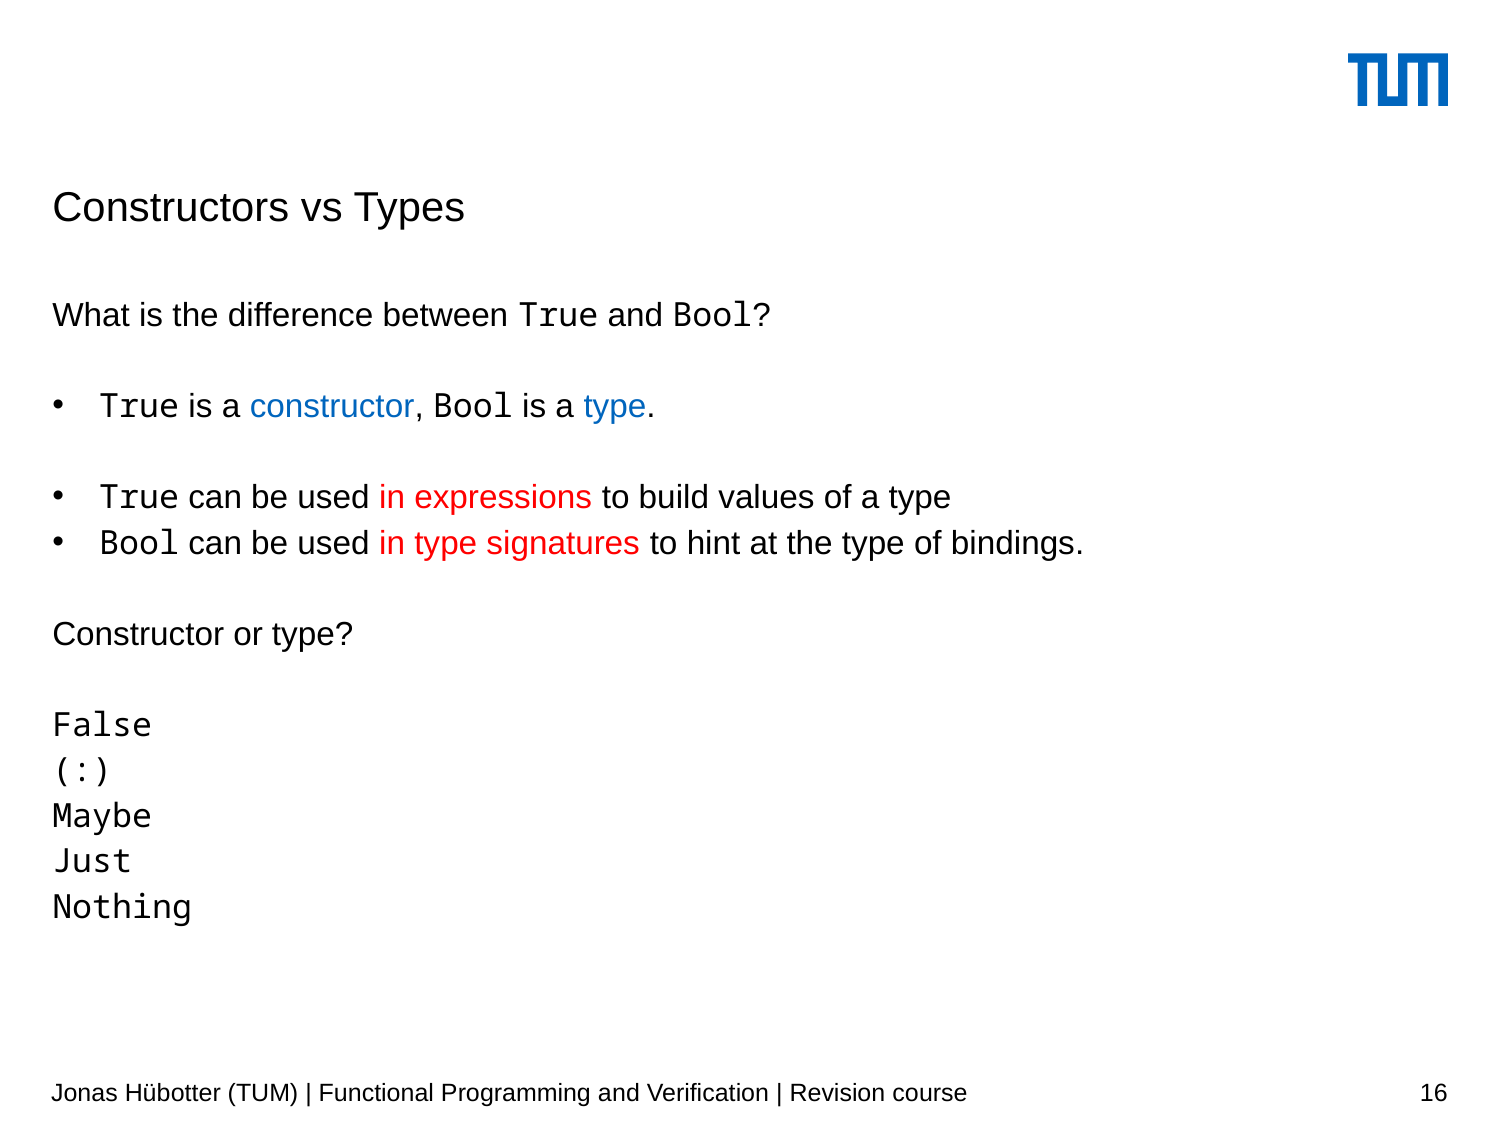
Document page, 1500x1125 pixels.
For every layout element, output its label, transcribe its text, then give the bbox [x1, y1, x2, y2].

slide_number 16 [1112, 1061, 1448, 1122]
footer Jonas Hübotter (TUM) | Functional Programming and Verification | Revision course [51, 1061, 1112, 1122]
title Constructors vs Types [52, 162, 1449, 226]
list What is the difference between True and Bool? True is a constructor, Bool is a type. True can be used in expressions to build values of a type Bool can be used in type signatures to hint at the type of bindings. Constructor or type? False (:) Maybe Just Nothing [52, 287, 1449, 1061]
